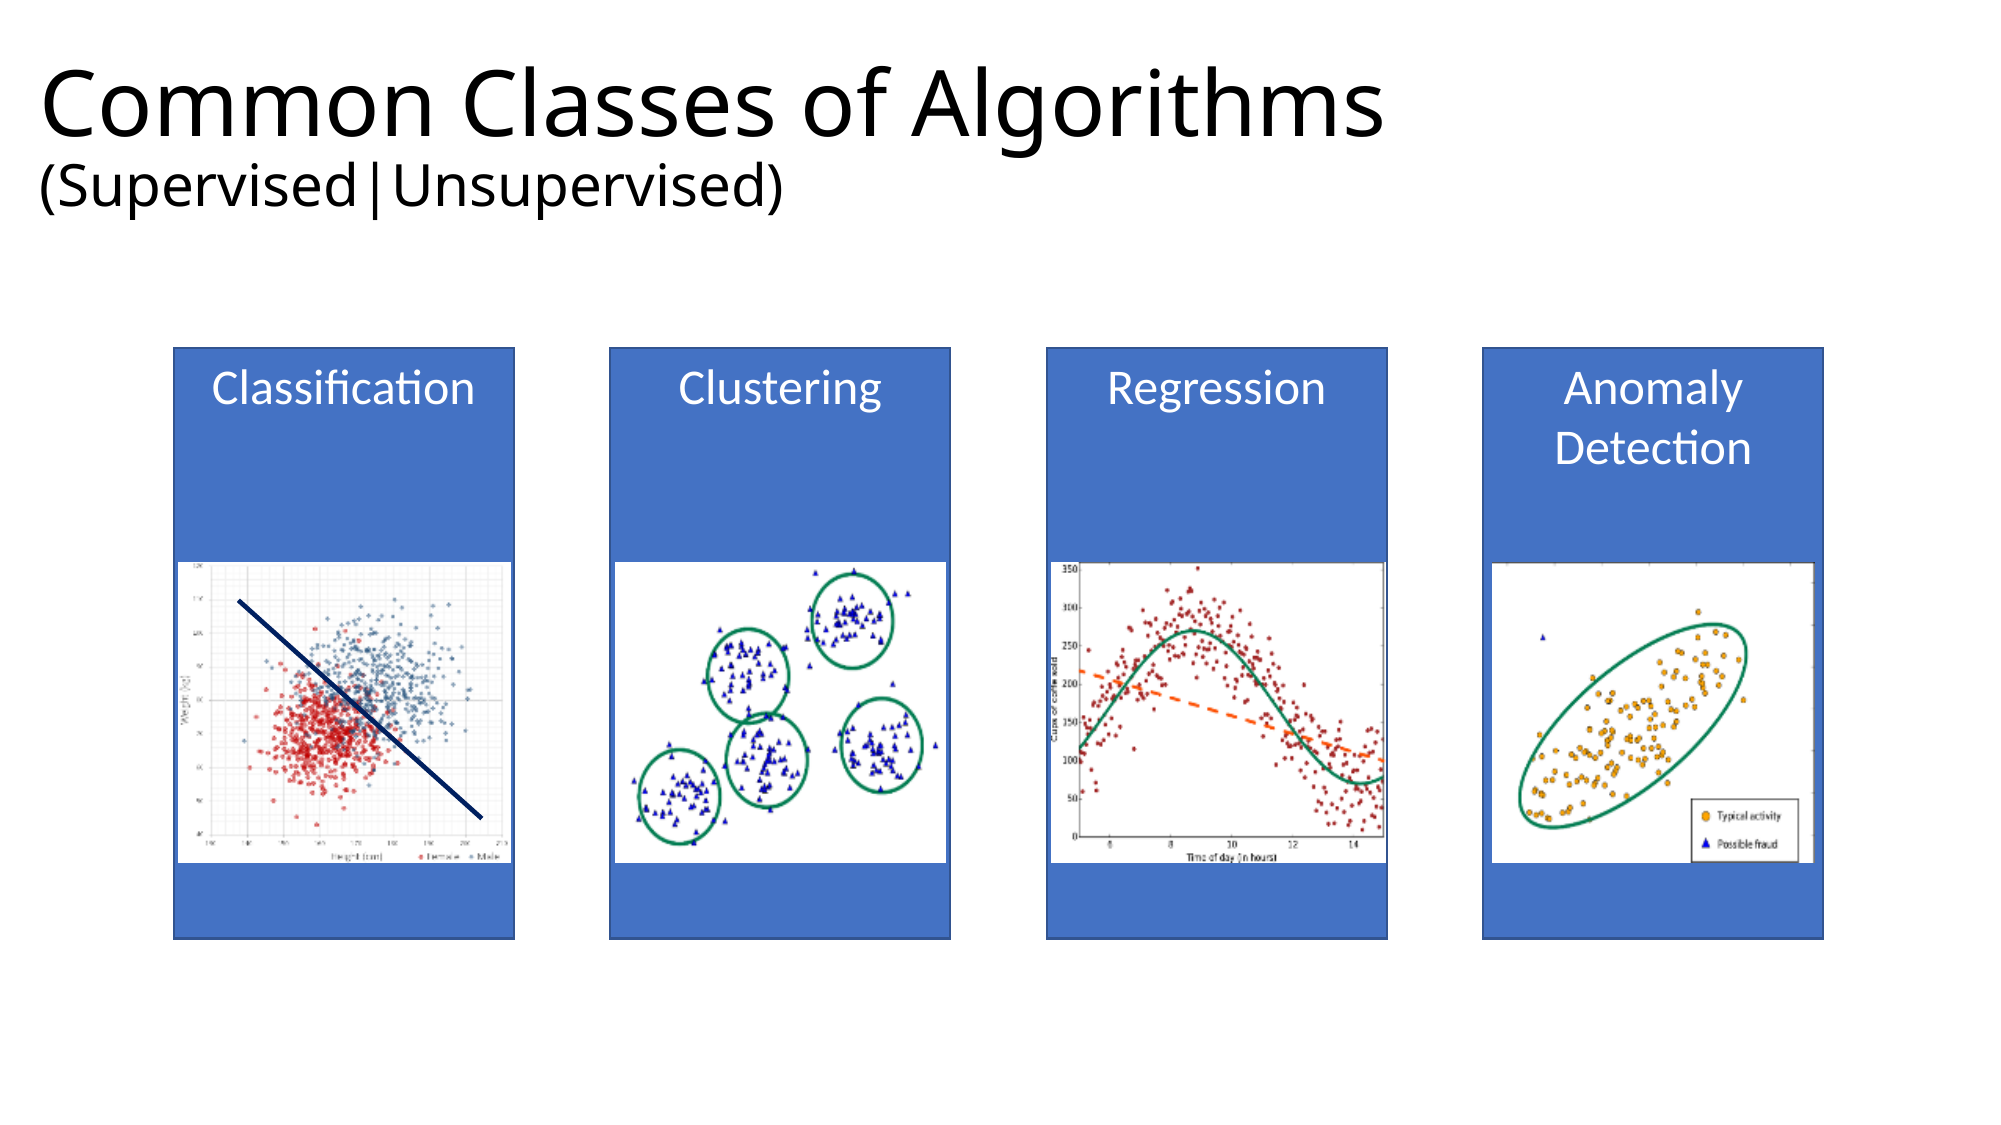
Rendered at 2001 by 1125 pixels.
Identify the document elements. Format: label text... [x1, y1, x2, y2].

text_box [1483, 347, 1824, 939]
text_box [1046, 347, 1387, 939]
title Common Classes of Algorithms (Supervised|Unsupervised) [24, 28, 1975, 248]
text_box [610, 347, 951, 939]
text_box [173, 347, 514, 939]
